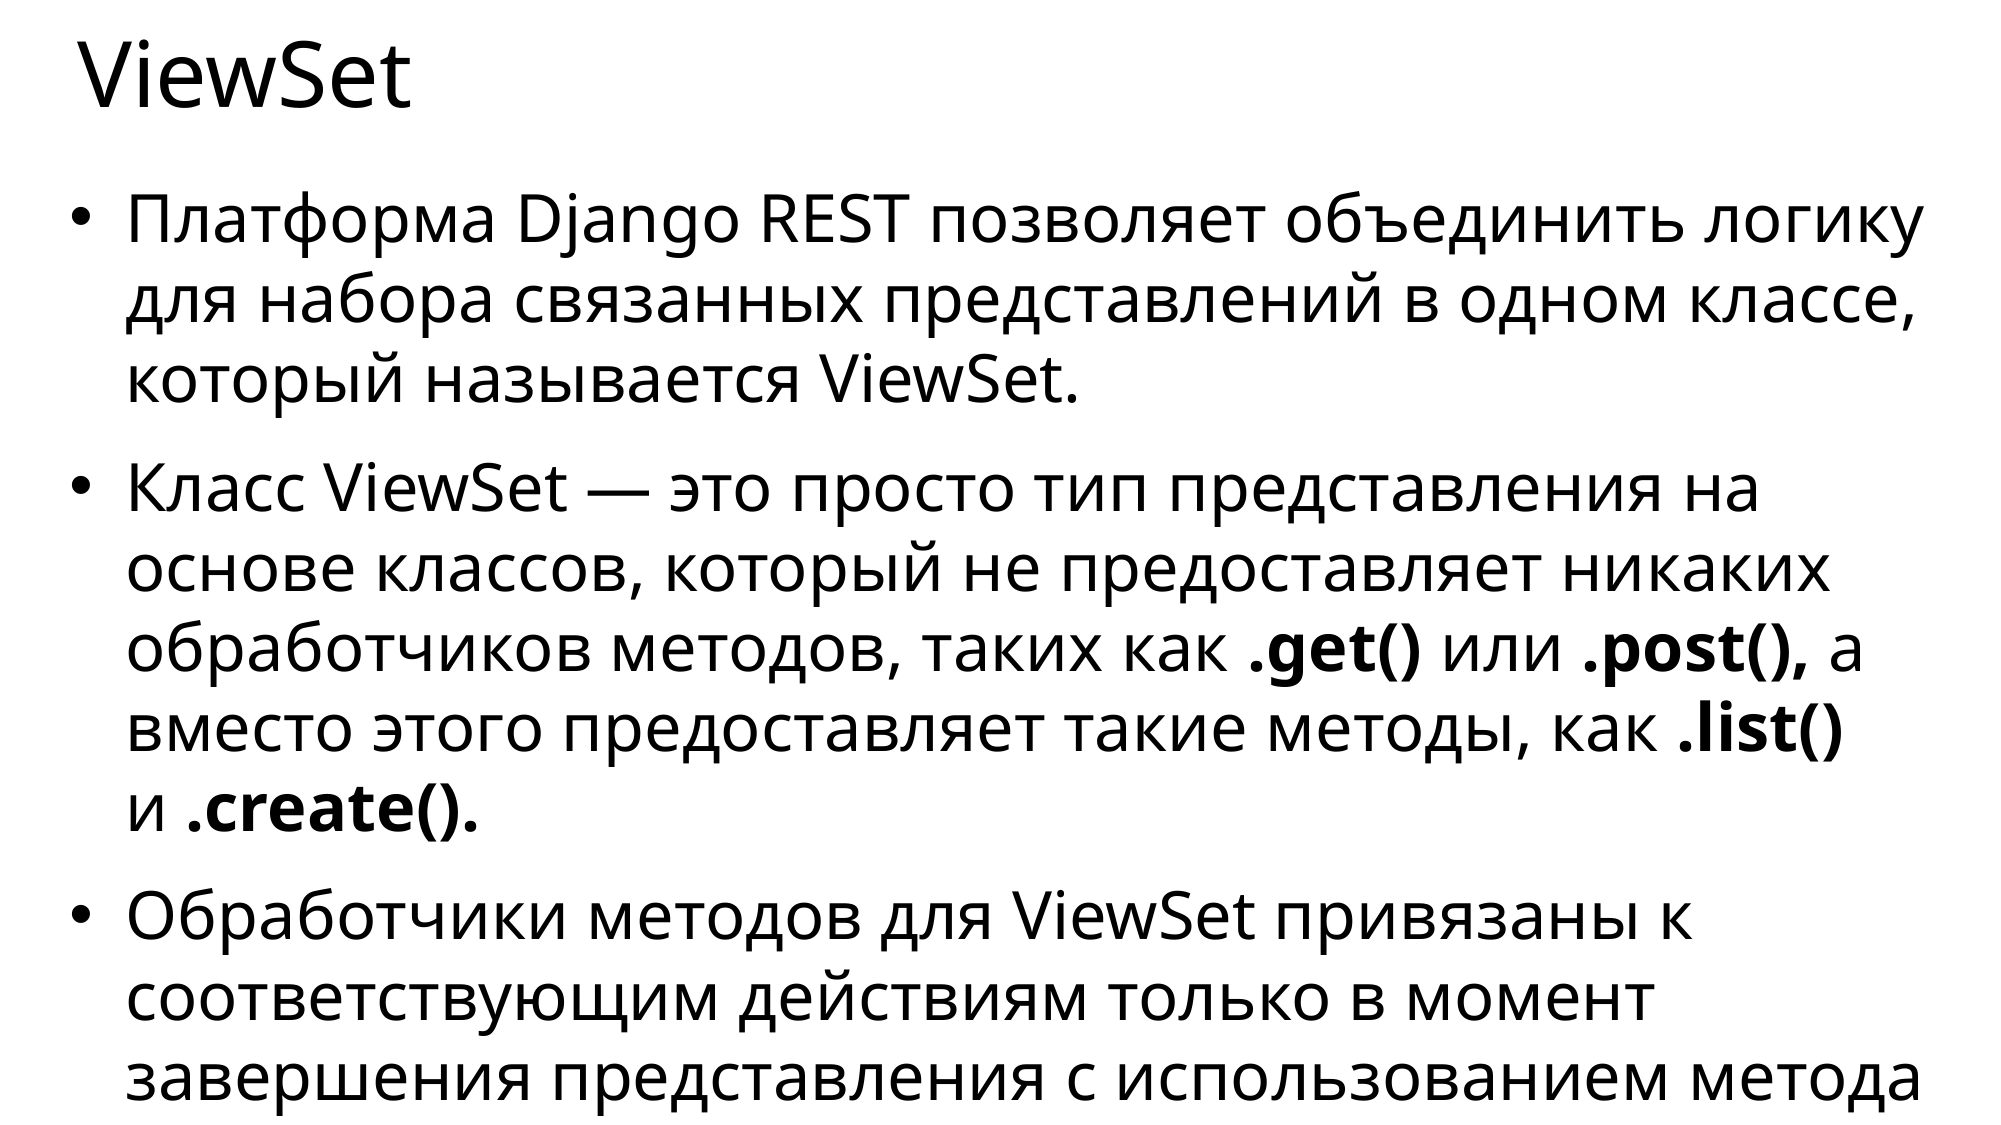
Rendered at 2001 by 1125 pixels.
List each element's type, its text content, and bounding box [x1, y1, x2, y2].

title ViewSet [62, 29, 1953, 205]
list Платформа Django REST позволяет объединить логику для набора связанных представлений в одном классе, который называется ViewSet. Класс ViewSet — это просто тип представления на основе классов, который не предоставляет никаких обработчиков методов, таких как .get() или .post(), а вместо этого предоставляет такие методы, как .list() и .create(). Обработчики методов для ViewSet привязаны к соответствующим действиям только в момент завершения представления с использованием метода .as_view(). Как правило, вместо того, чтобы явно регистрировать представления в наборе представлений в urlconf, вы регистрируете набор представлений в классе маршрутизатора, который автоматически определяет для вас urlconf. [54, 168, 1946, 1036]
